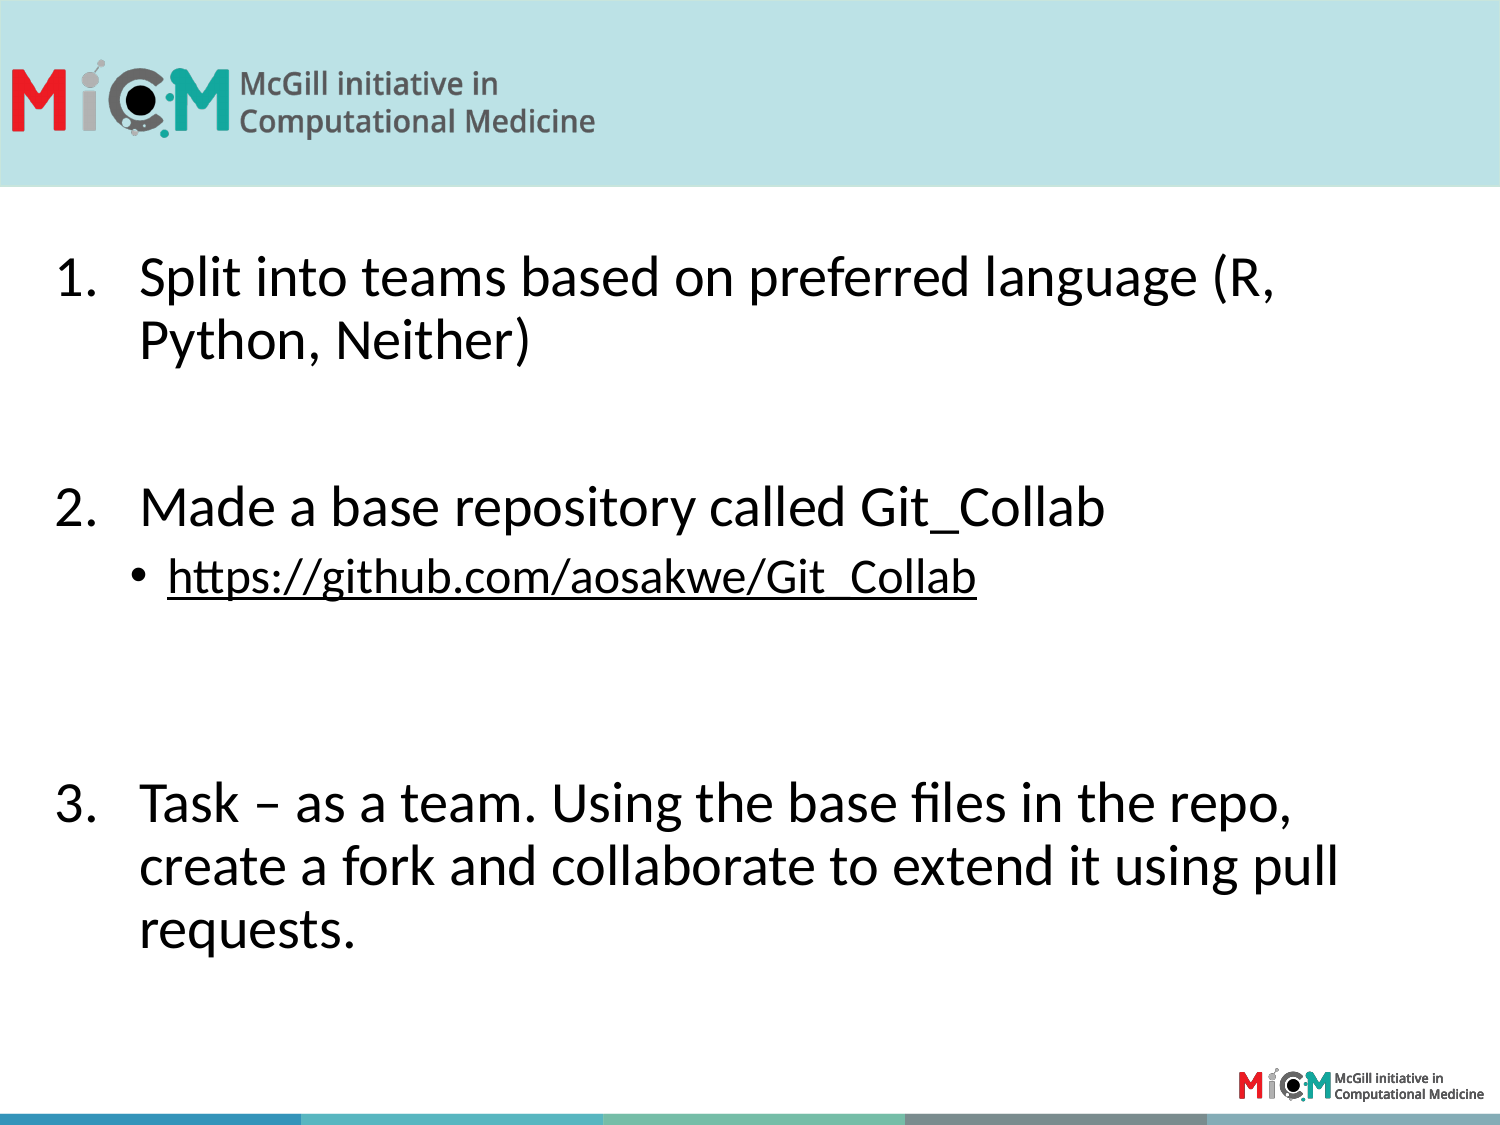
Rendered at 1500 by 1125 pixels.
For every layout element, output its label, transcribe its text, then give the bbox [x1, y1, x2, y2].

picture [1211, 1051, 1500, 1122]
list Split into teams based on preferred language (R, Python, Neither) Made a base repository called Git_Collab https://github.com/aosakwe/Git_Collab Task – as a team. Using the base files in the repo, create a fork and collaborate to extend it using pull requests. [39, 238, 1461, 1047]
picture [0, 19, 634, 187]
